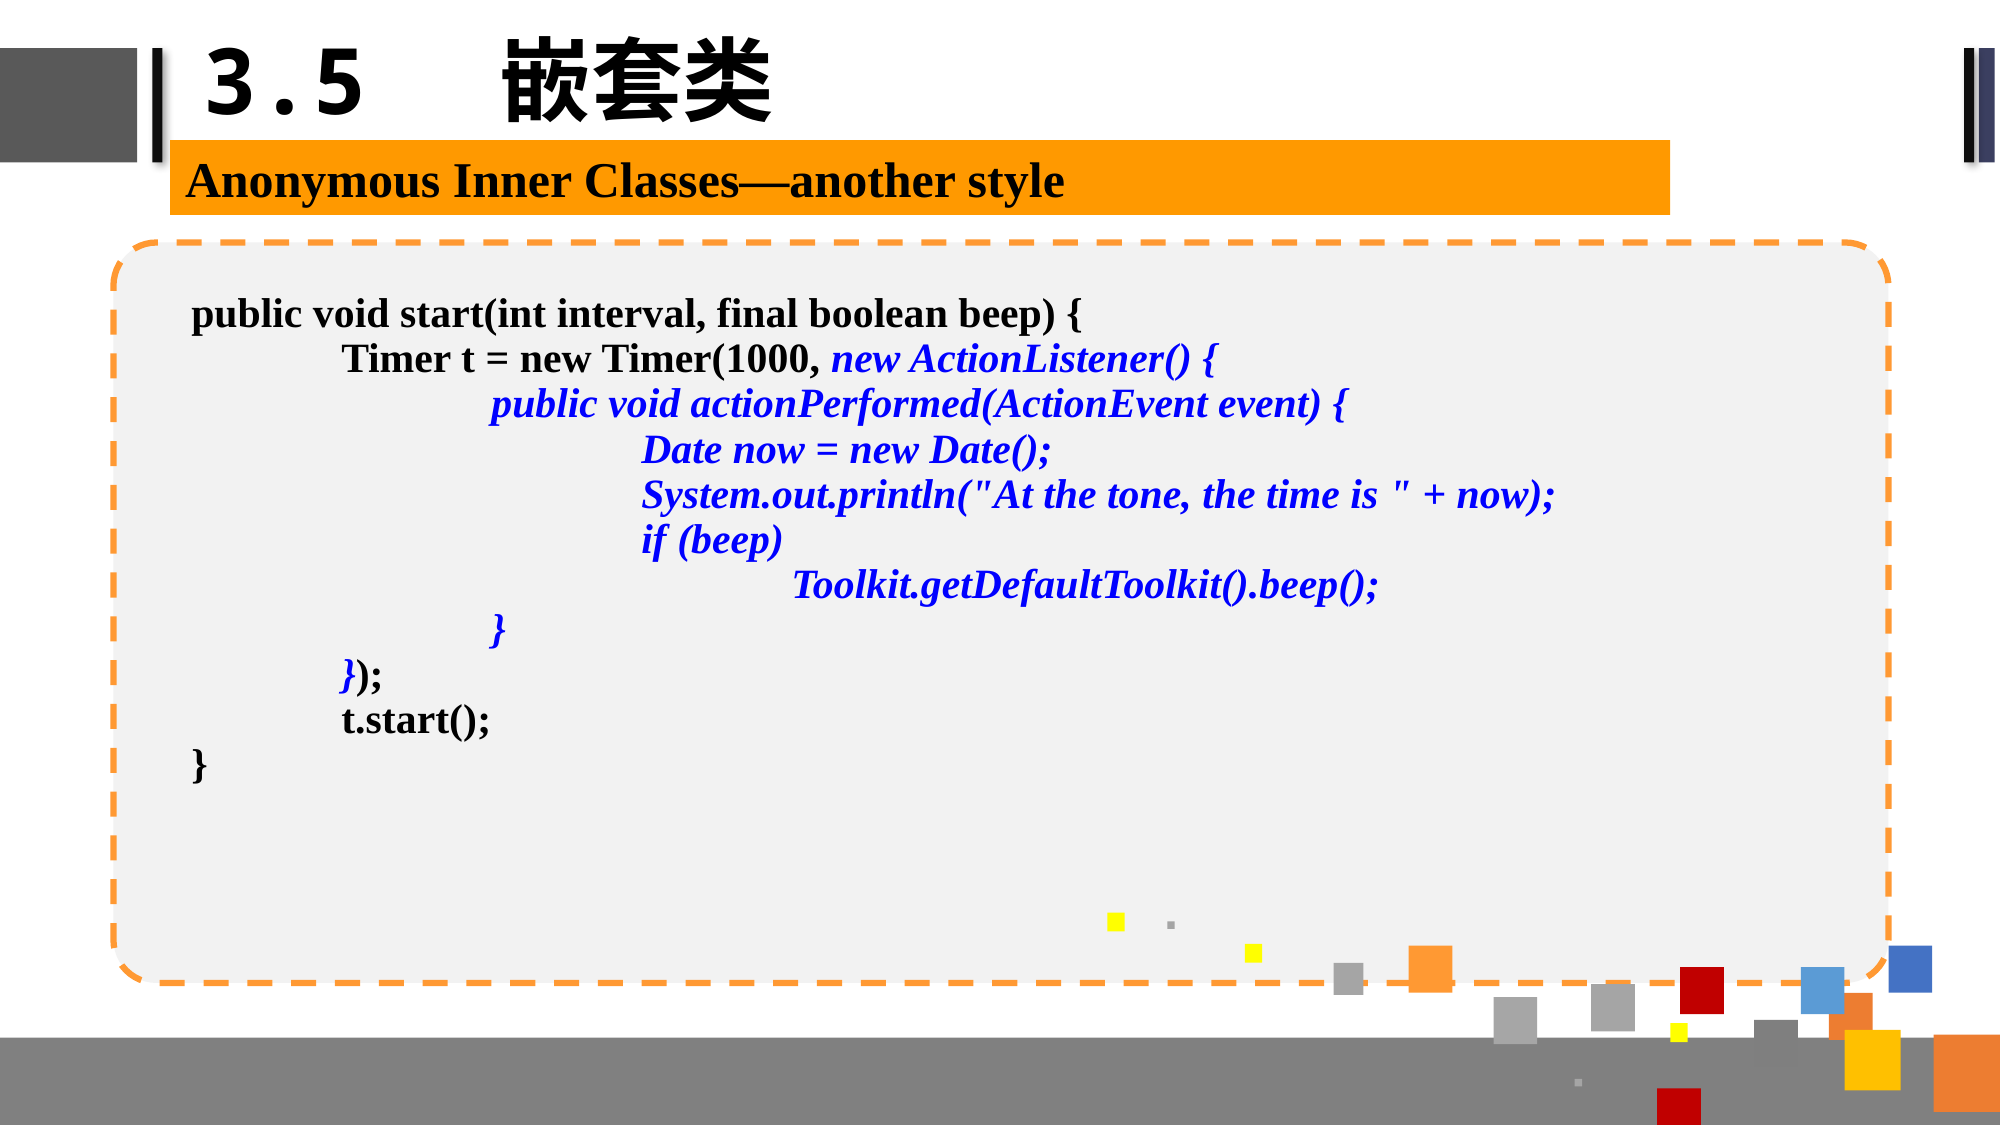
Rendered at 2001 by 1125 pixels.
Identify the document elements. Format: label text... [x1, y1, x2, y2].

title 3.5 嵌套类 [187, 2, 1459, 140]
text_box [112, 241, 1890, 985]
text_box [0, 1037, 1107, 1125]
text_box Anonymous Inner Classes—another style [170, 140, 1671, 215]
text_box public void start(int interval, final boolean beep) { Timer t = new Timer(1000, new ActionListener() { public void actionPerformed(ActionEvent event) { Date now = new Date(); System.out.println("At the tone, the time is " + now); if (beep) Toolkit.getDefaultToolkit().beep(); } }); t.start(); } [176, 284, 1756, 936]
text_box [1107, 912, 2000, 1125]
